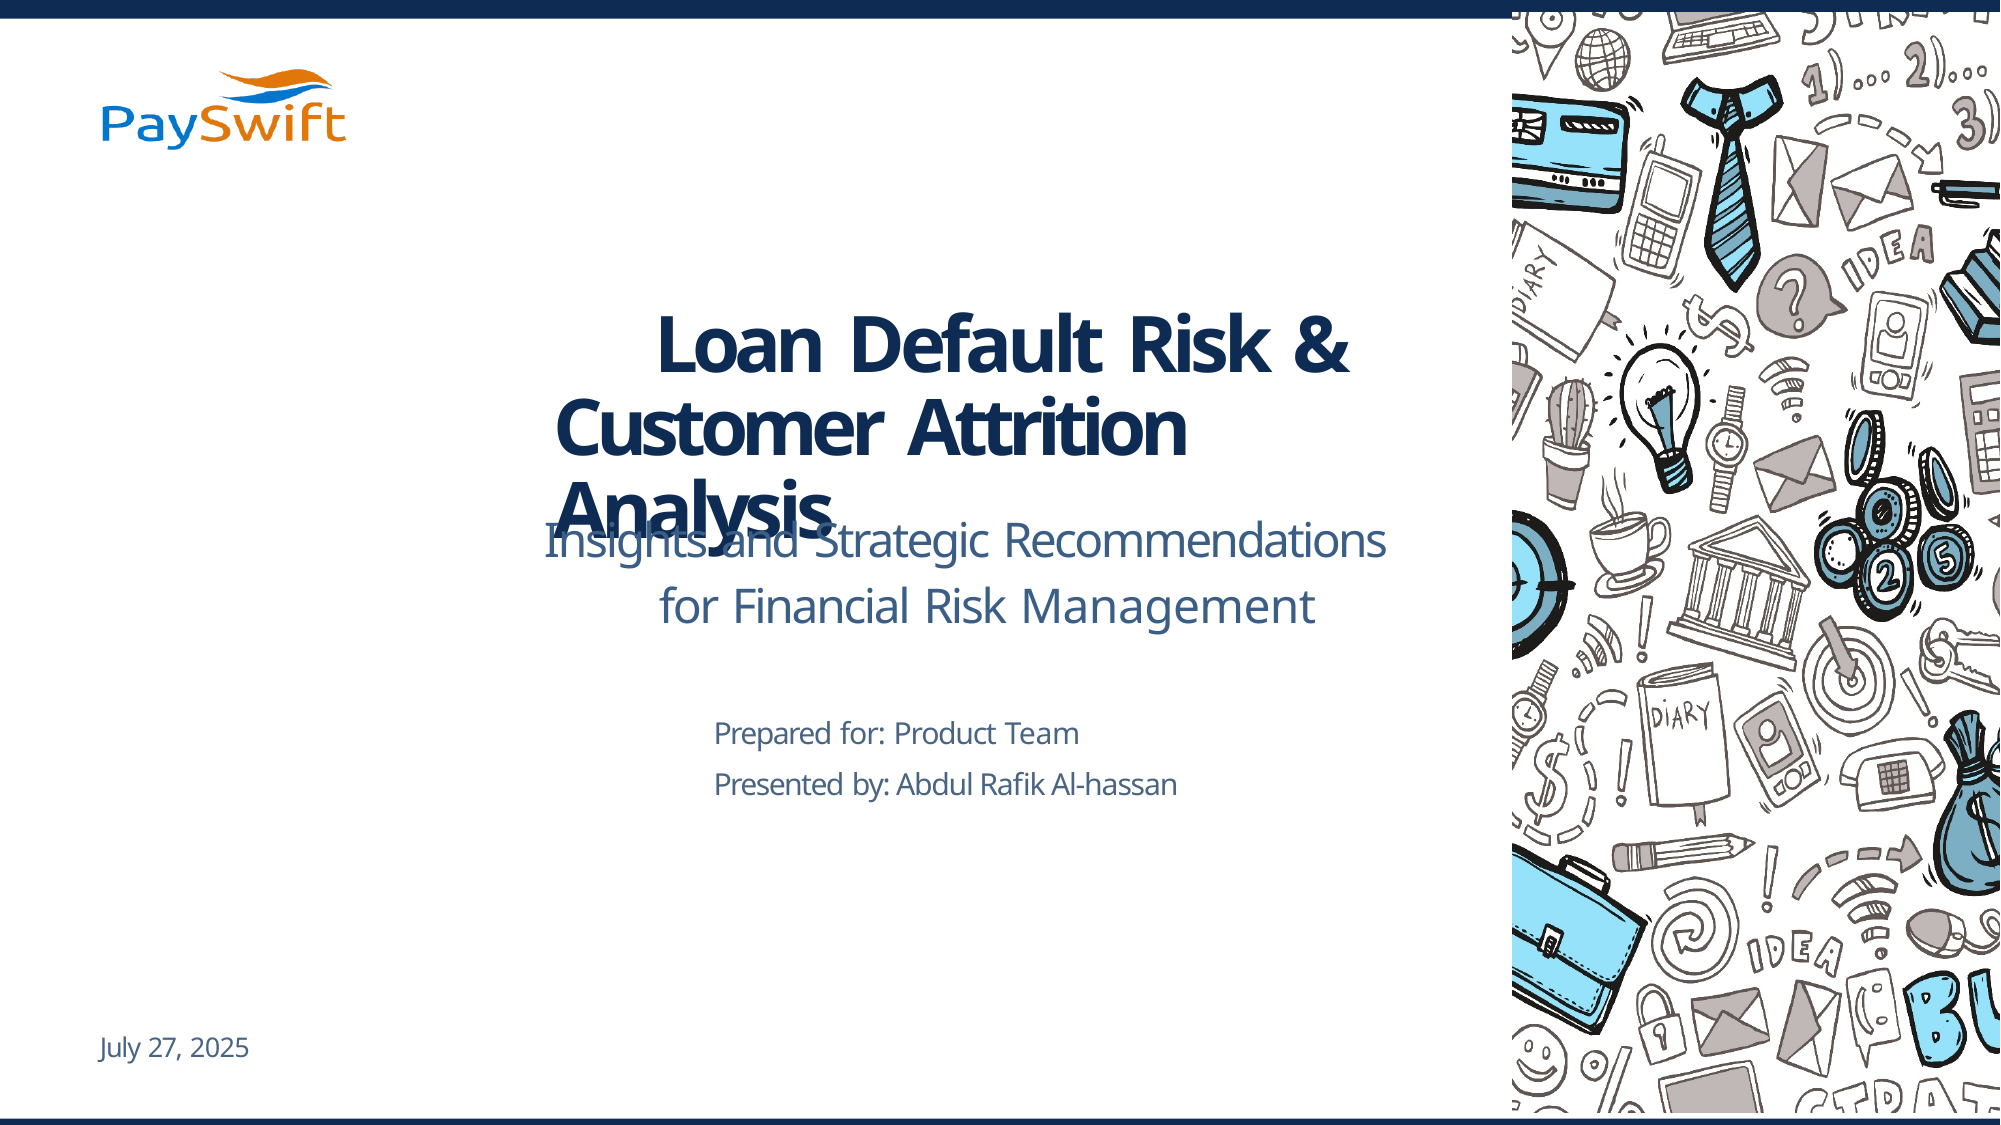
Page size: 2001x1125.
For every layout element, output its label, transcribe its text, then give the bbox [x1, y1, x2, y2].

text_box Prepared for: Product Team Presented by: Abdul Rafik Al-hassan [675, 700, 1057, 802]
title Loan Default Risk & Customer Attrition Analysis [550, 291, 1057, 499]
text_box [95, 47, 350, 152]
picture [1062, 12, 2000, 1125]
text_box [0, 1118, 1057, 1125]
text_box July 27, 2025 [97, 1028, 257, 1063]
text_box Insights and Strategic Recommendations for Financial Risk Management [541, 499, 1057, 633]
text_box [0, 0, 2000, 19]
